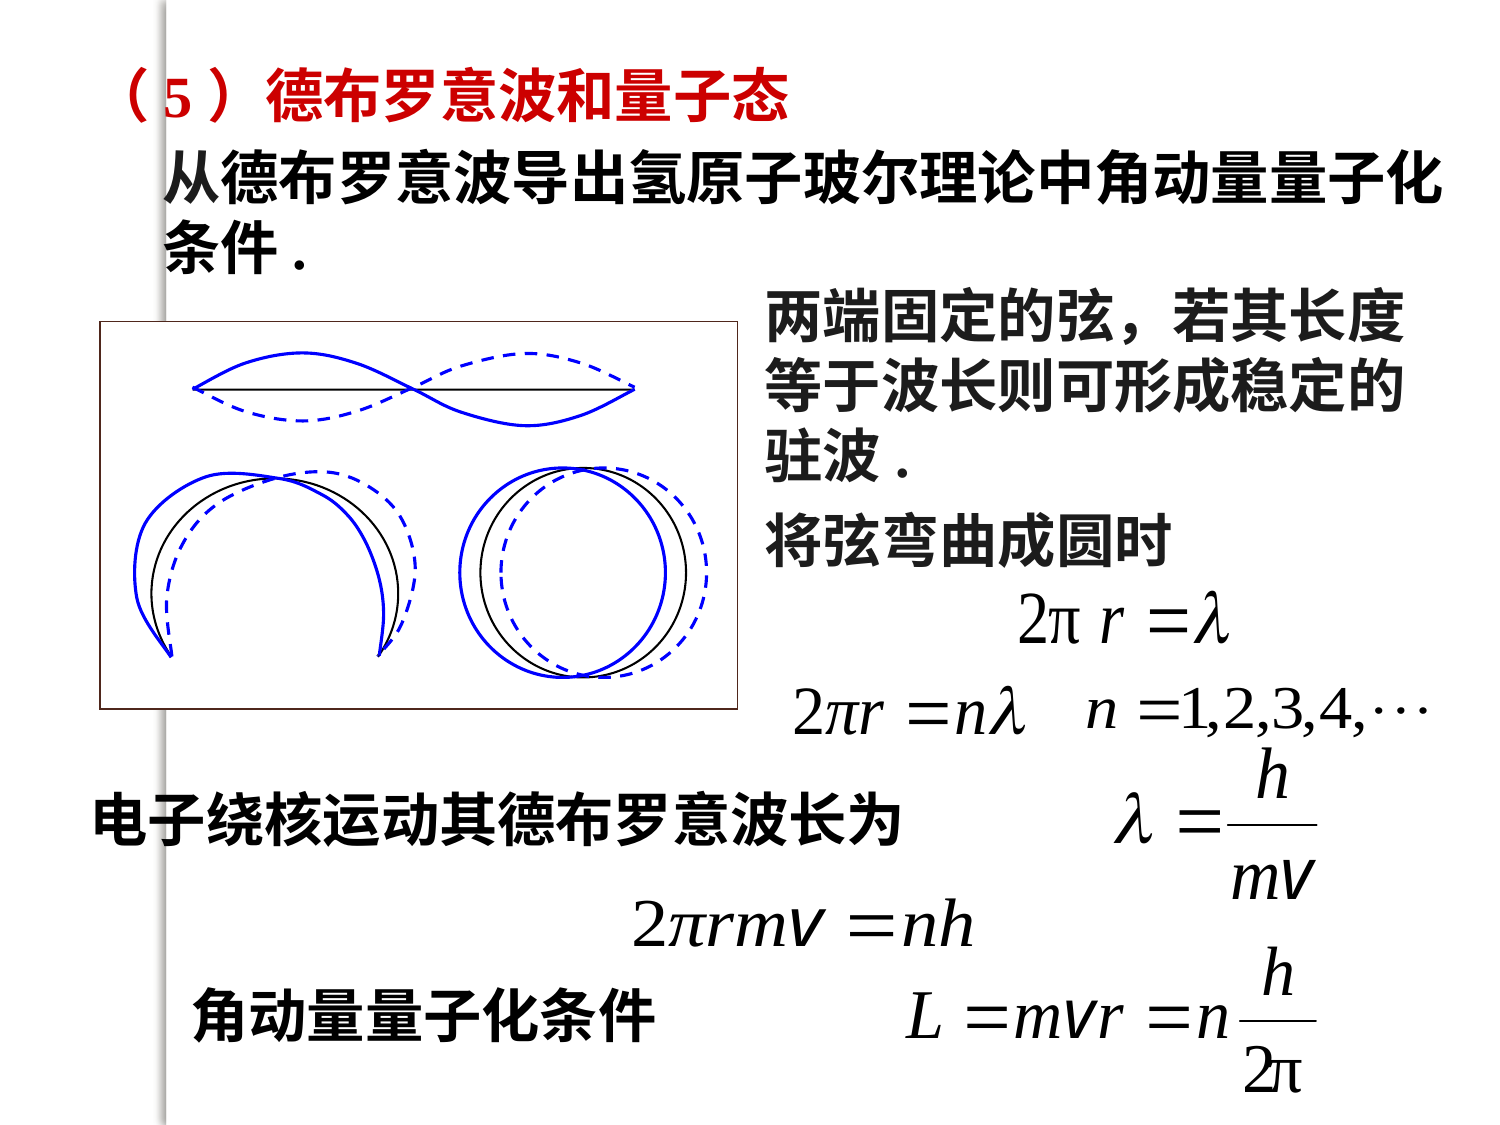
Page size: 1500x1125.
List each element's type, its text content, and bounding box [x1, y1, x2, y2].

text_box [74, 733, 1326, 910]
text_box 从德布罗意波导出氢原子玻尔理论中角动量量子化条件. [147, 133, 1472, 289]
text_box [175, 933, 1326, 1102]
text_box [781, 670, 1436, 752]
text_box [749, 496, 1438, 656]
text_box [619, 921, 987, 930]
text_box 两端固定的弦，若其长度等于波长则可形成稳定的驻波. [750, 271, 1463, 497]
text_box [99, 321, 738, 710]
text_box （5）德布罗意波和量子态 [76, 52, 933, 137]
